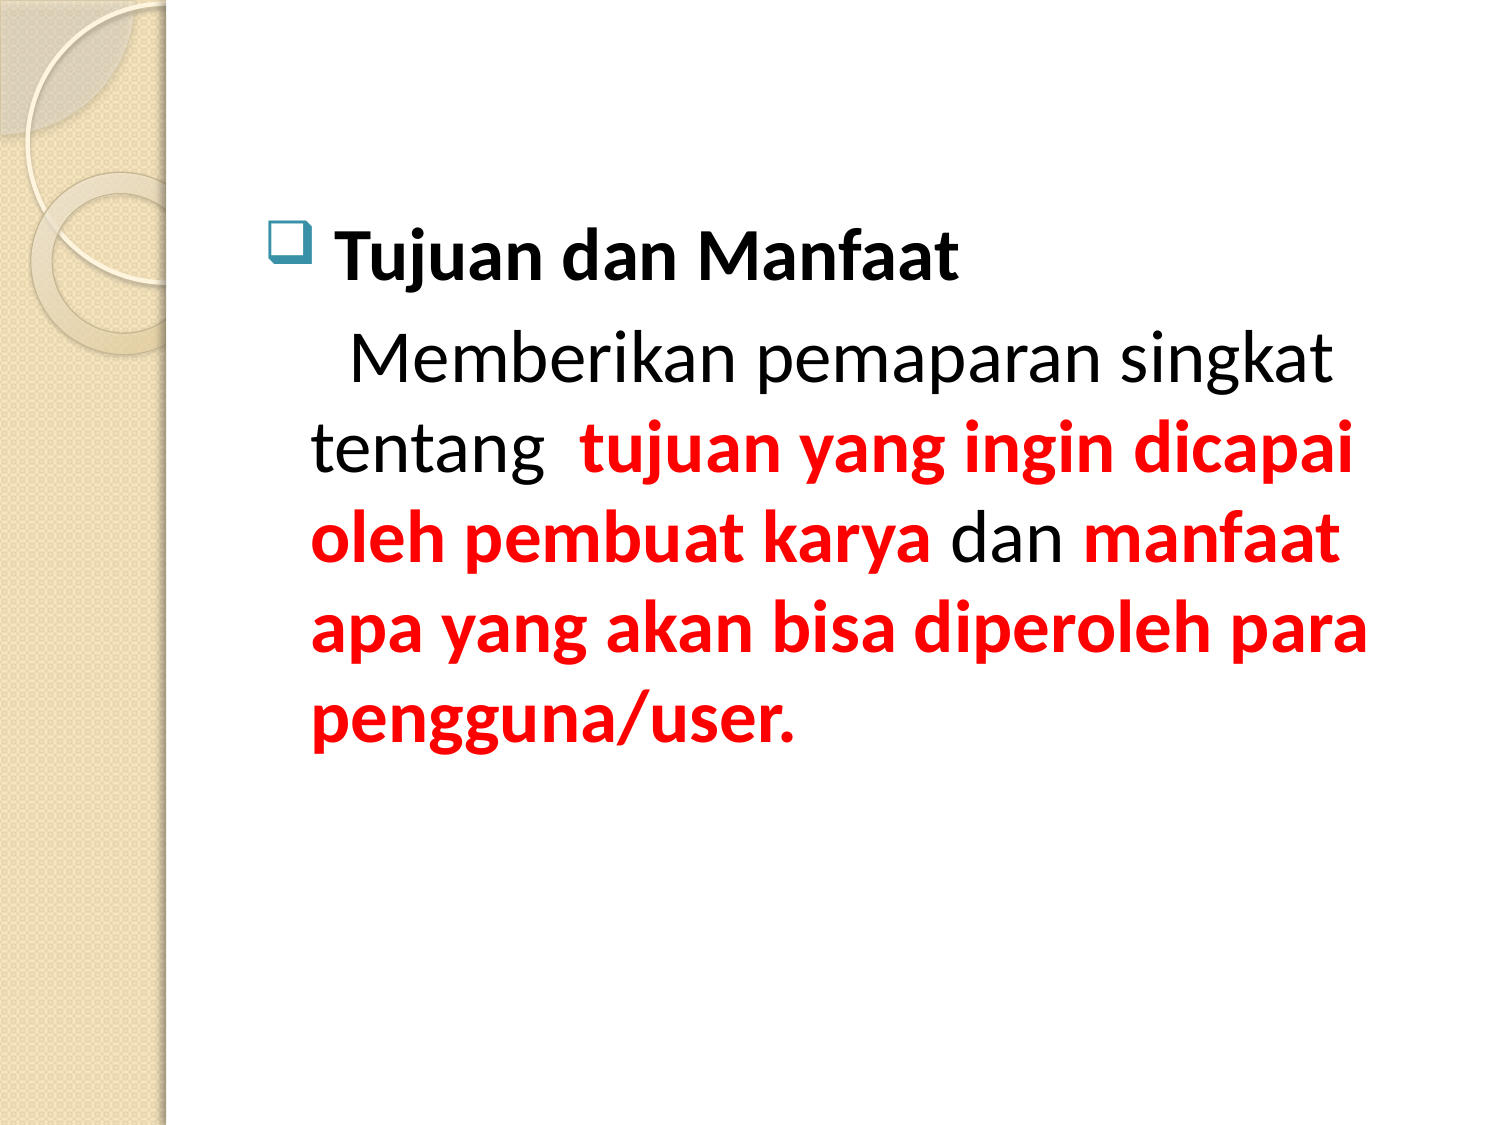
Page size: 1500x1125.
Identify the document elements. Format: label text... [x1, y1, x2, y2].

list Tujuan dan Manfaat Memberikan pemaparan singkat tentang tujuan yang ingin dicapai oleh pembuat karya dan manfaat apa yang akan bisa diperoleh para pengguna/user. [235, 105, 1466, 1025]
